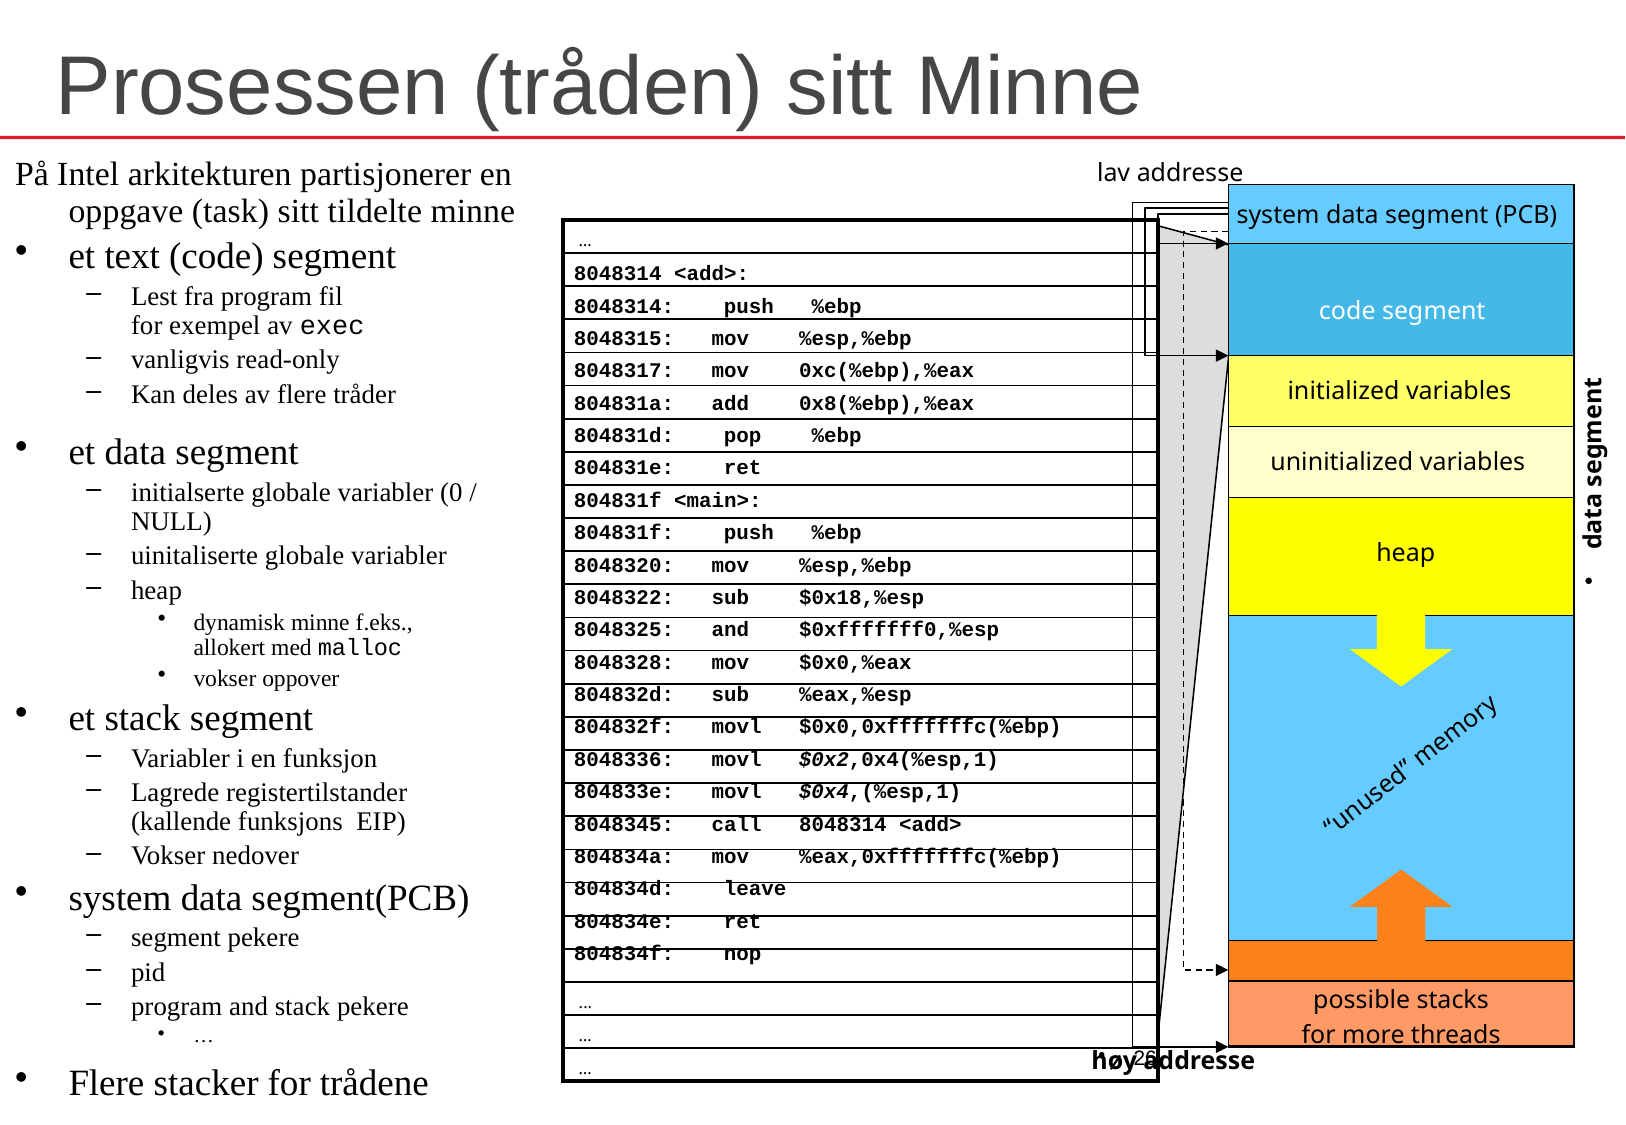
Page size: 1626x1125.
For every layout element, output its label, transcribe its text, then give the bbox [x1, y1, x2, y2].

text_box [1183, 232, 1228, 977]
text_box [1228, 250, 1575, 355]
table_cell [565, 972, 1132, 981]
text_box lav addresse [1082, 148, 1259, 194]
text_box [1228, 184, 1575, 244]
table_header … [565, 222, 1132, 249]
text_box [1228, 497, 1575, 616]
text_box [1158, 214, 1222, 244]
table_cell … [565, 1016, 1132, 1047]
slide_number 26 [1083, 1037, 1192, 1101]
text_box [1349, 869, 1453, 939]
title Prosessen (tråden) sitt Minne [40, 24, 1504, 138]
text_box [1228, 355, 1575, 426]
text_box “unused” memory [1300, 672, 1519, 856]
text_box [1228, 623, 1574, 940]
text_box [1349, 624, 1453, 687]
table_cell ... [565, 983, 1132, 1014]
text_box høy addresse [1192, 1048, 1271, 1082]
text_box 8048314 <add>: 8048314: push %ebp 8048315: mov %esp,%ebp 8048317: mov 0xc(%ebp),%eax 804831a: add 0x8(%ebp),%eax 804831d: pop %ebp 804831e: ret 804831f <main>: 804831f: push %ebp 8048320: mov %esp,%ebp 8048322: sub $0x18,%esp 8048325: and $0xfffffff0,%esp 8048328: mov $0x0,%eax 804832d: sub %eax,%esp 804832f: movl $0x0,0xfffffffc(%ebp) 8048336: movl $0x2,0x4(%esp,1) 804833e: movl $0x4,(%esp,1) 8048345: call 8048314 <add> 804834a: mov %eax,0xfffffffc(%ebp) 804834d: leave 804834e: ret 804834f: nop [559, 249, 1132, 972]
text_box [1228, 940, 1575, 975]
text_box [1228, 975, 1575, 1059]
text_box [1228, 426, 1575, 497]
list På Intel arkitekturen partisjonerer en oppgave (task) sitt tildelte minne et text (code) segment Lest fra program fil for exempel av exec vanligvis read-only Kan deles av flere tråder et data segment initialserte globale variabler (0 / NULL) uinitaliserte globale variabler heap dynamisk minne f.eks., allokert med malloc vokser oppover et stack segment Variabler i en funksjon Lagrede registertilstander (kallende funksjons EIP) Vokser nedover system data segment(PCB) segment pekere pid program and stack pekere … Flere stacker for trådene [0, 148, 542, 1125]
text_box [1145, 208, 1222, 357]
text_box [1132, 202, 1222, 1054]
text_box data segment [1578, 374, 1614, 589]
table_cell … [565, 1049, 1083, 1079]
